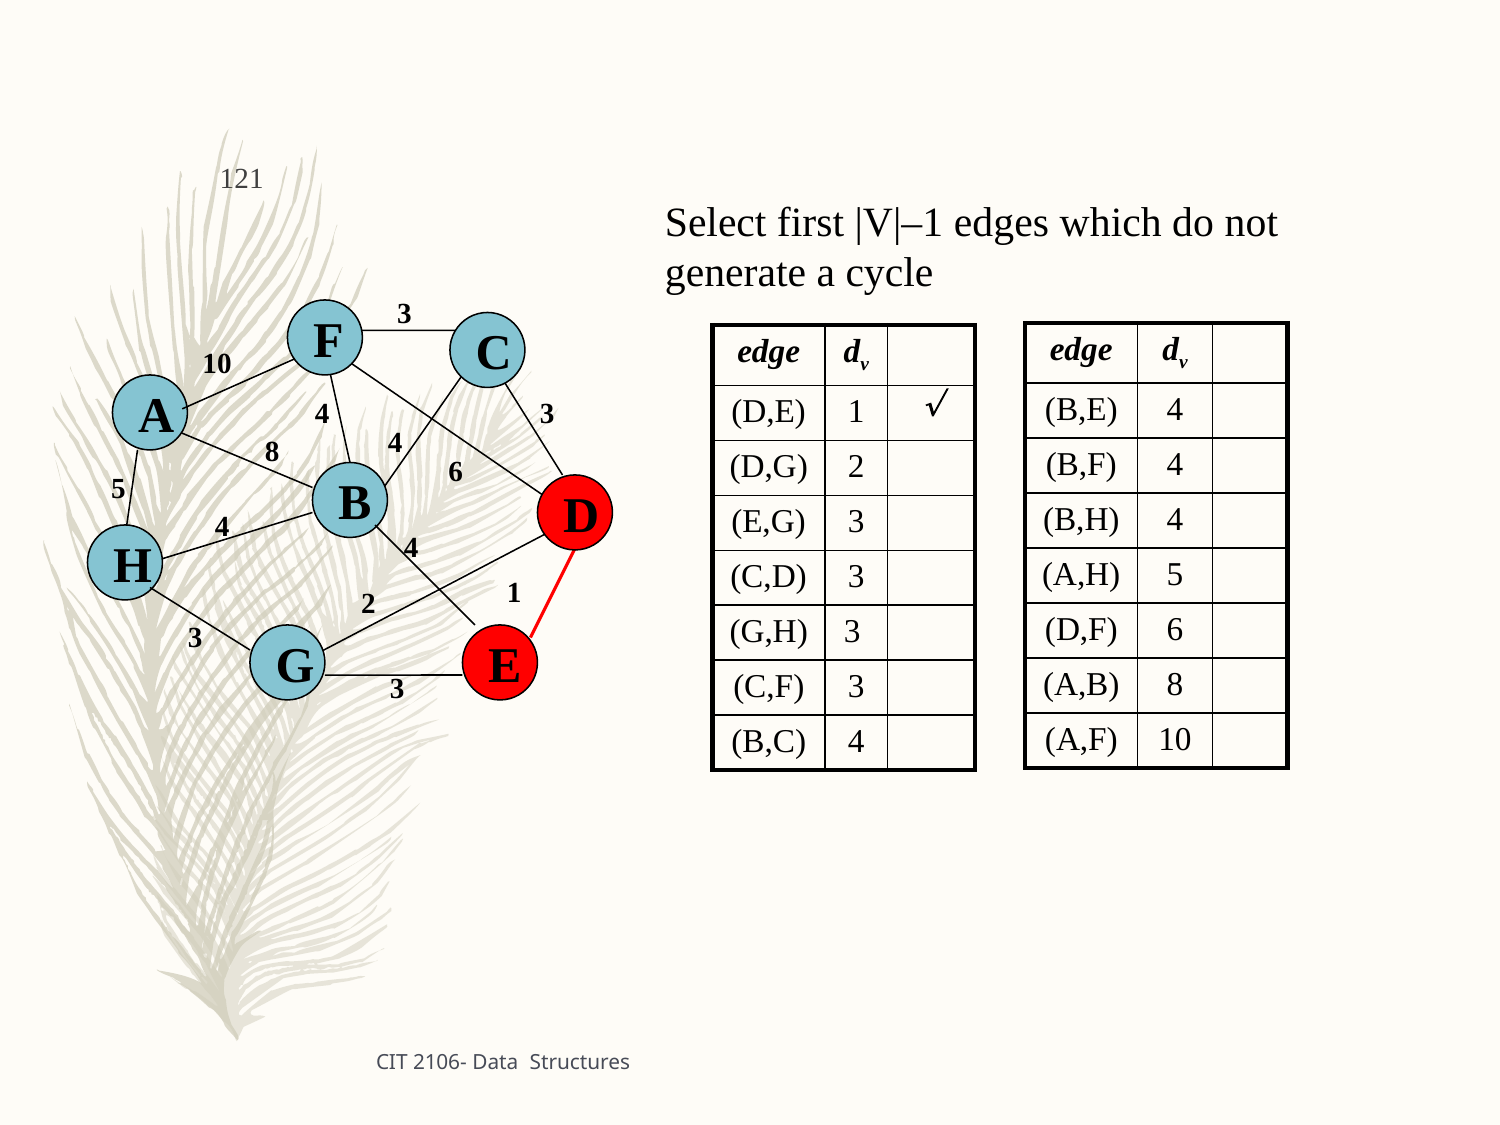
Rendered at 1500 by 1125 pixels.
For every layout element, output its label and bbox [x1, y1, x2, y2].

slide_number [46, 102, 279, 203]
table_cell [715, 496, 824, 550]
table_cell [826, 441, 887, 495]
table_cell [1027, 549, 1137, 602]
table_cell [888, 661, 973, 714]
text_box [87, 287, 613, 713]
table_cell [1027, 659, 1137, 712]
table_cell [715, 716, 824, 768]
table_cell [826, 551, 887, 604]
table_cell [826, 496, 887, 550]
table_cell [826, 606, 887, 659]
table_cell [1138, 604, 1212, 657]
table_cell [1213, 439, 1285, 492]
table_cell [1138, 384, 1212, 437]
text_box [649, 187, 1313, 303]
table_cell [1027, 384, 1137, 437]
table_cell [1138, 549, 1212, 602]
table_cell [715, 606, 824, 659]
table_cell [1213, 659, 1285, 712]
table_cell [715, 441, 824, 495]
table_cell [888, 386, 973, 440]
table_cell [1138, 714, 1212, 766]
table_cell [888, 496, 973, 550]
table_cell [826, 386, 887, 440]
table_cell [1213, 384, 1285, 437]
table_cell [715, 551, 824, 604]
table_cell [1027, 604, 1137, 657]
table_header [1027, 325, 1137, 382]
table_cell [1213, 494, 1285, 547]
table_cell [826, 716, 887, 768]
table_header [1213, 325, 1285, 382]
table_cell [1213, 549, 1285, 602]
table_cell [1027, 714, 1137, 766]
table_cell [1027, 439, 1137, 492]
table_header [1138, 325, 1212, 382]
table_header [715, 327, 824, 385]
table_cell [888, 716, 973, 768]
table_cell [888, 551, 973, 604]
table_header [888, 327, 973, 385]
table_cell [1138, 659, 1212, 712]
table_cell [888, 441, 973, 495]
table_cell [715, 661, 824, 714]
table_cell [1027, 494, 1137, 547]
table_cell [888, 606, 973, 659]
footer [360, 1032, 1059, 1093]
table_cell [1138, 439, 1212, 492]
table_cell [826, 661, 887, 714]
table_cell [1213, 604, 1285, 657]
table_header [826, 327, 887, 385]
table_cell [1213, 714, 1285, 766]
table_cell [715, 386, 824, 440]
table_cell [1138, 494, 1212, 547]
